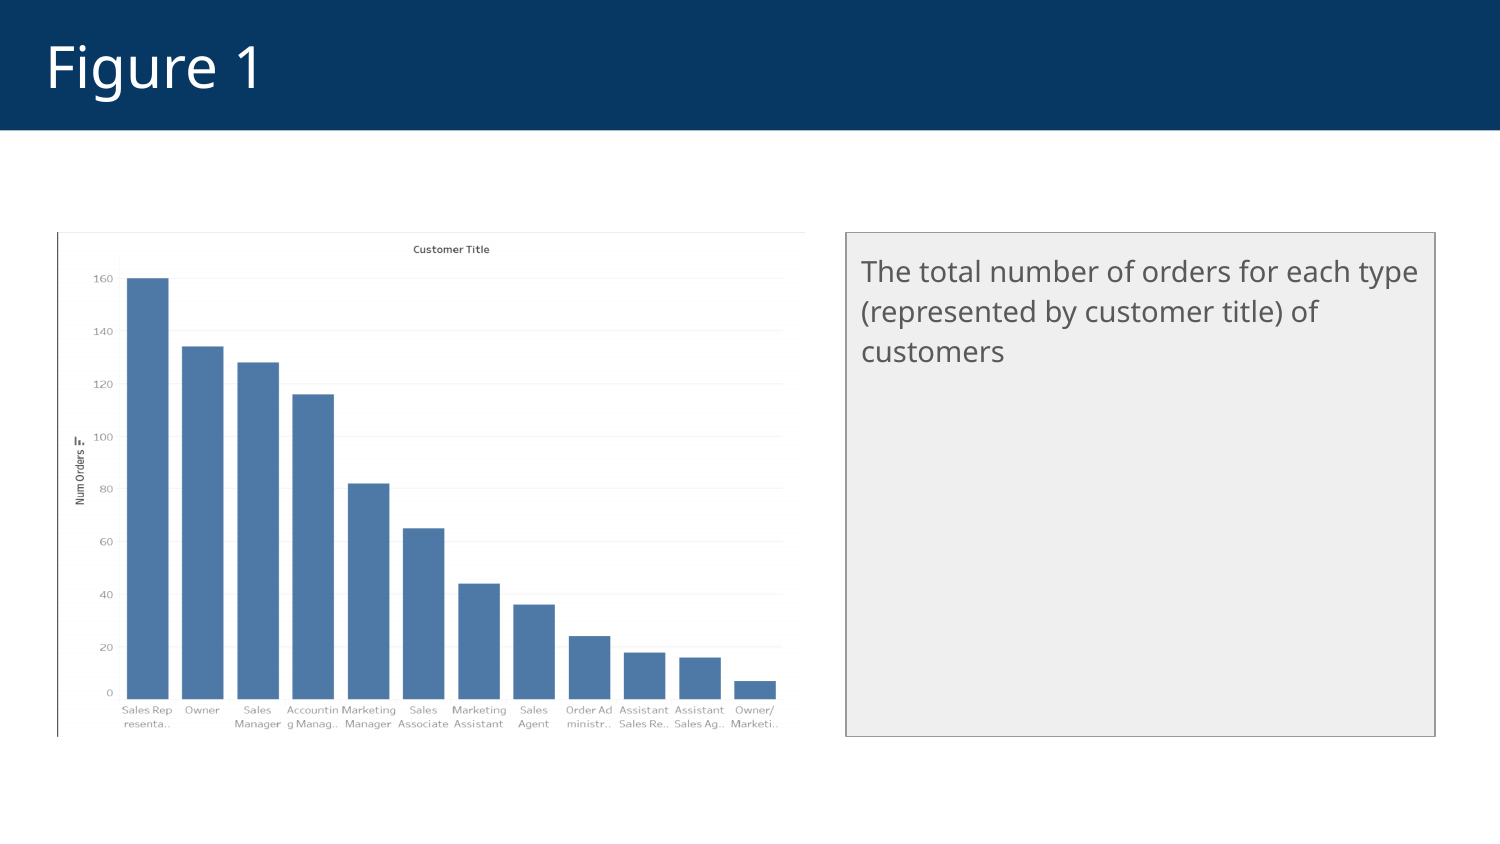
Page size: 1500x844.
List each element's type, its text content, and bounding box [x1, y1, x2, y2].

list The total number of orders for each type (represented by customer title) of customers [846, 232, 1436, 737]
title Figure 1 [0, 0, 1500, 131]
picture [57, 232, 805, 737]
